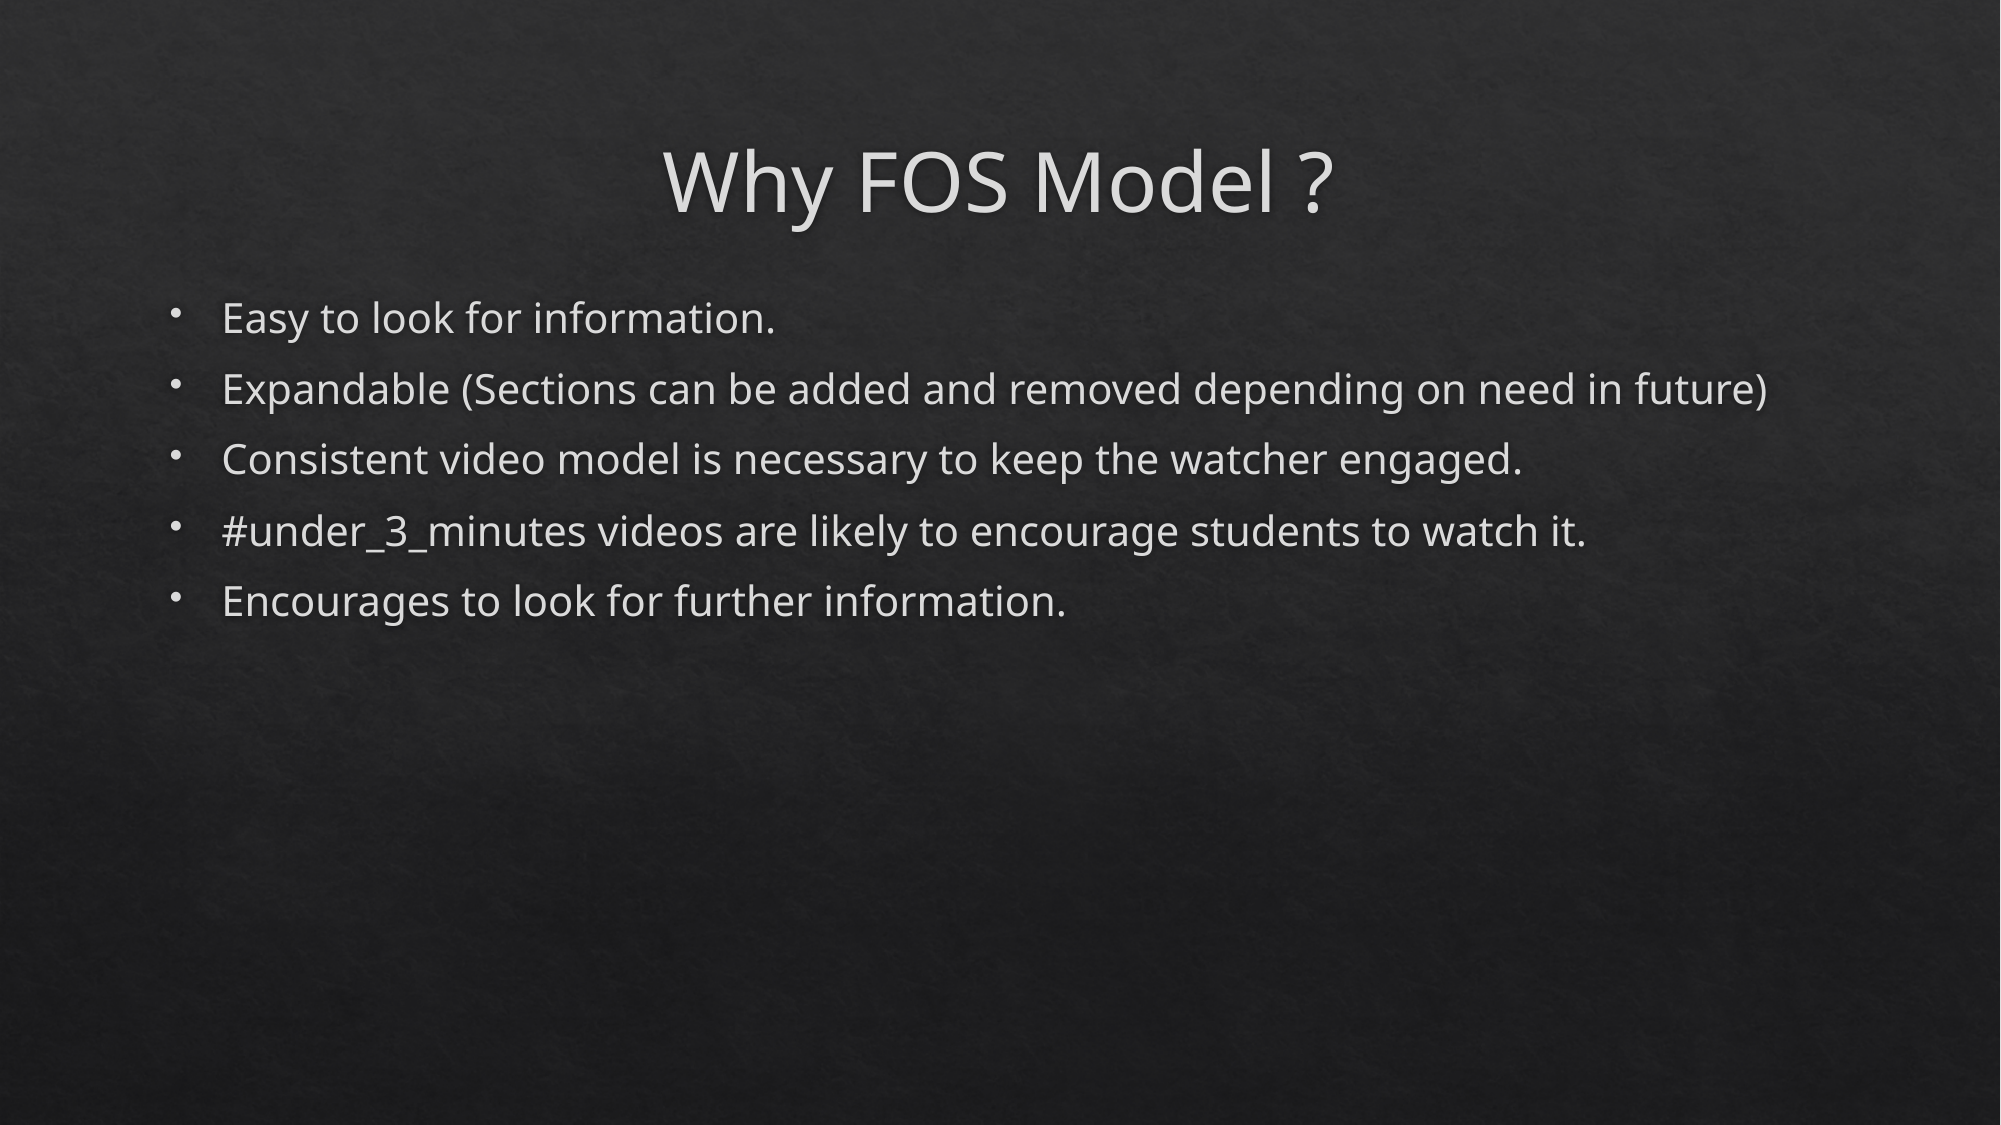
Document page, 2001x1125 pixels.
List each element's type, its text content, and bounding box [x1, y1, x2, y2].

title Why FOS Model ? [149, 99, 1849, 260]
list Easy to look for information. Expandable (Sections can be added and removed depending on need in future) Consistent video model is necessary to keep the watcher engaged. #under_3_minutes videos are likely to encourage students to watch it. Encourages to look for further information. [149, 284, 1849, 950]
